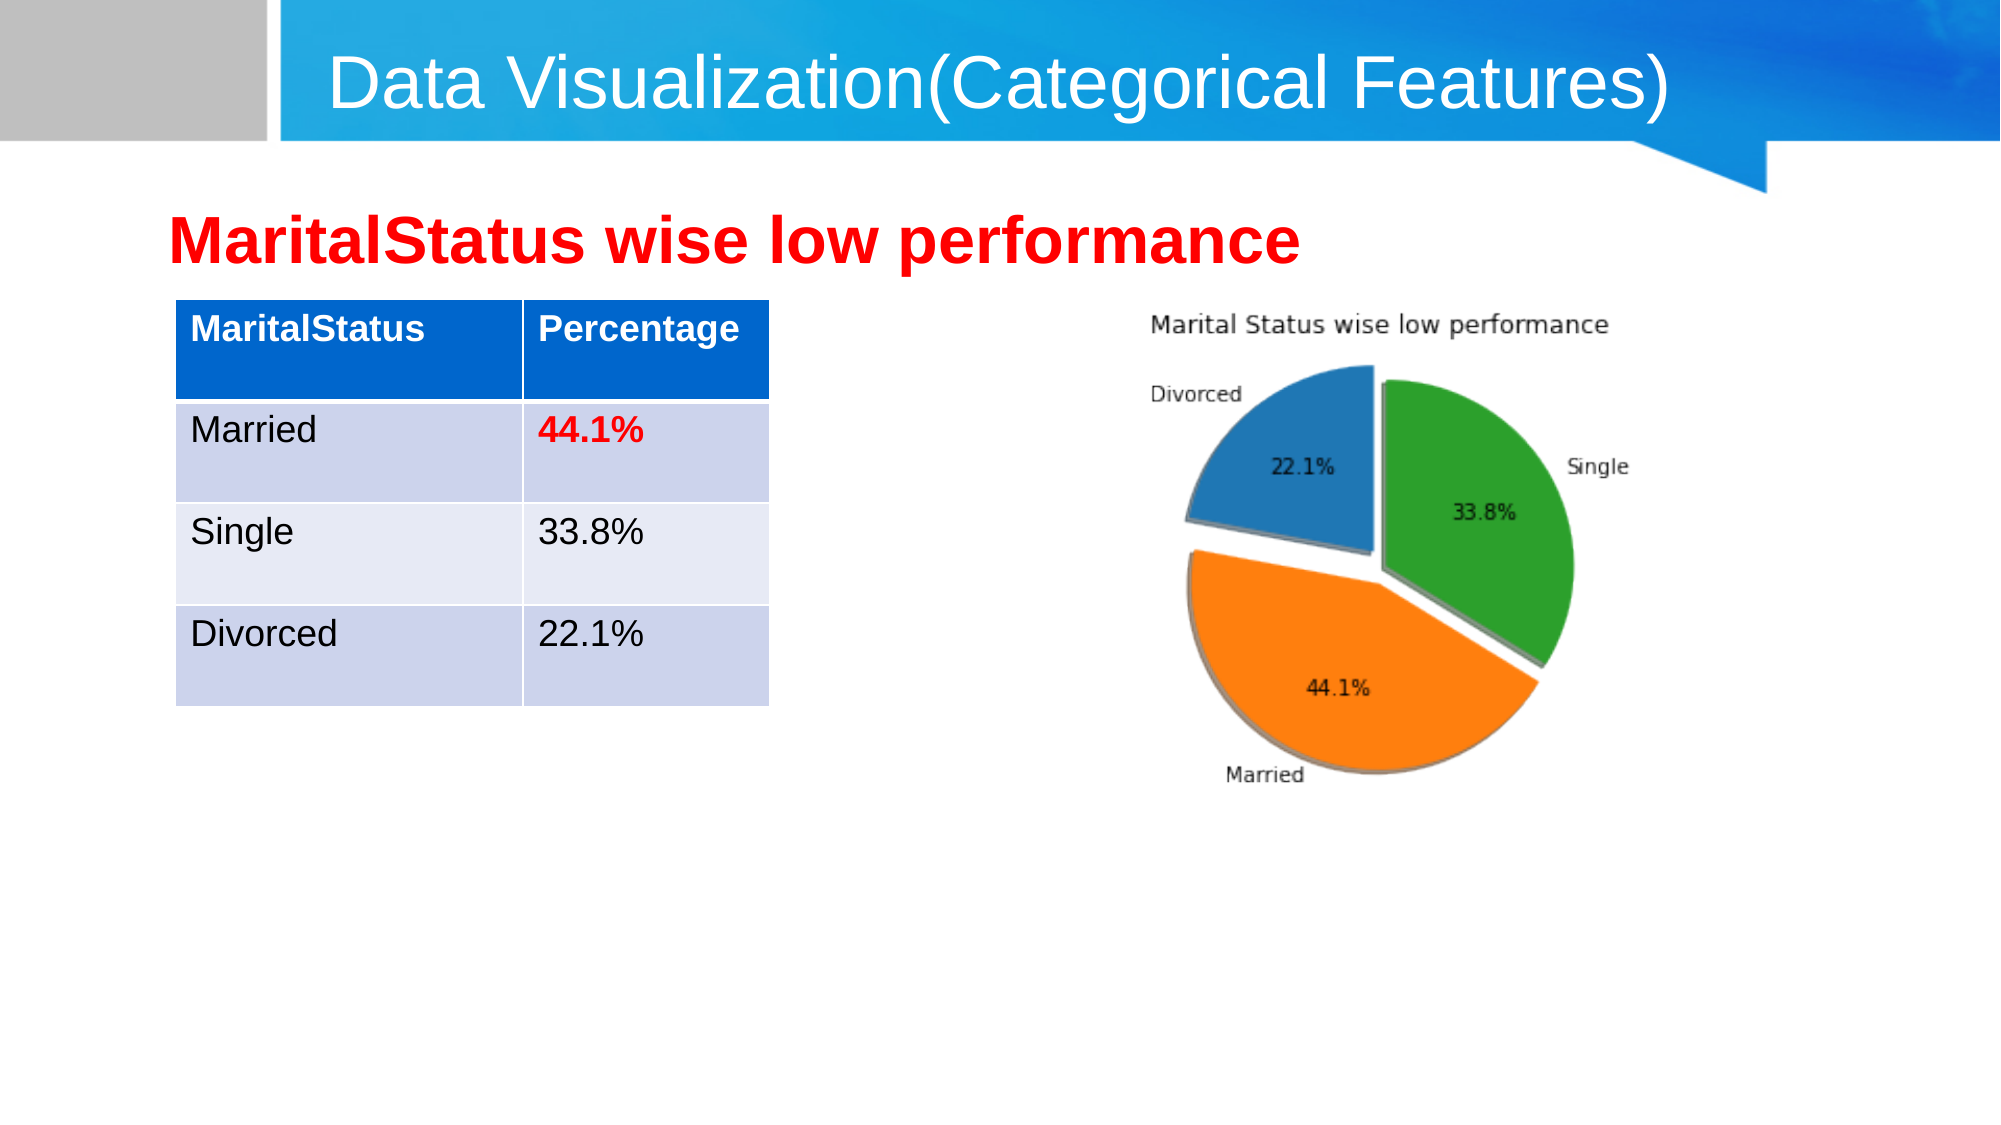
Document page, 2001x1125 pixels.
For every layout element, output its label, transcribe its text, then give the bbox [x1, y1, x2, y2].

table_cell 22.1% [524, 606, 769, 706]
table_cell Divorced [176, 606, 522, 706]
table_header MaritalStatus [176, 300, 522, 399]
table_cell 44.1% [524, 404, 769, 502]
title Data Visualization(Categorical Features) [99, 30, 1901, 127]
table_cell 33.8% [524, 504, 769, 604]
table_cell Single [176, 504, 522, 604]
table_cell Married [176, 404, 522, 502]
text_box MaritalStatus wise low performance [80, 189, 1975, 1044]
picture [0, 0, 2000, 1125]
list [1017, 299, 1745, 810]
table_header Percentage [524, 300, 769, 399]
